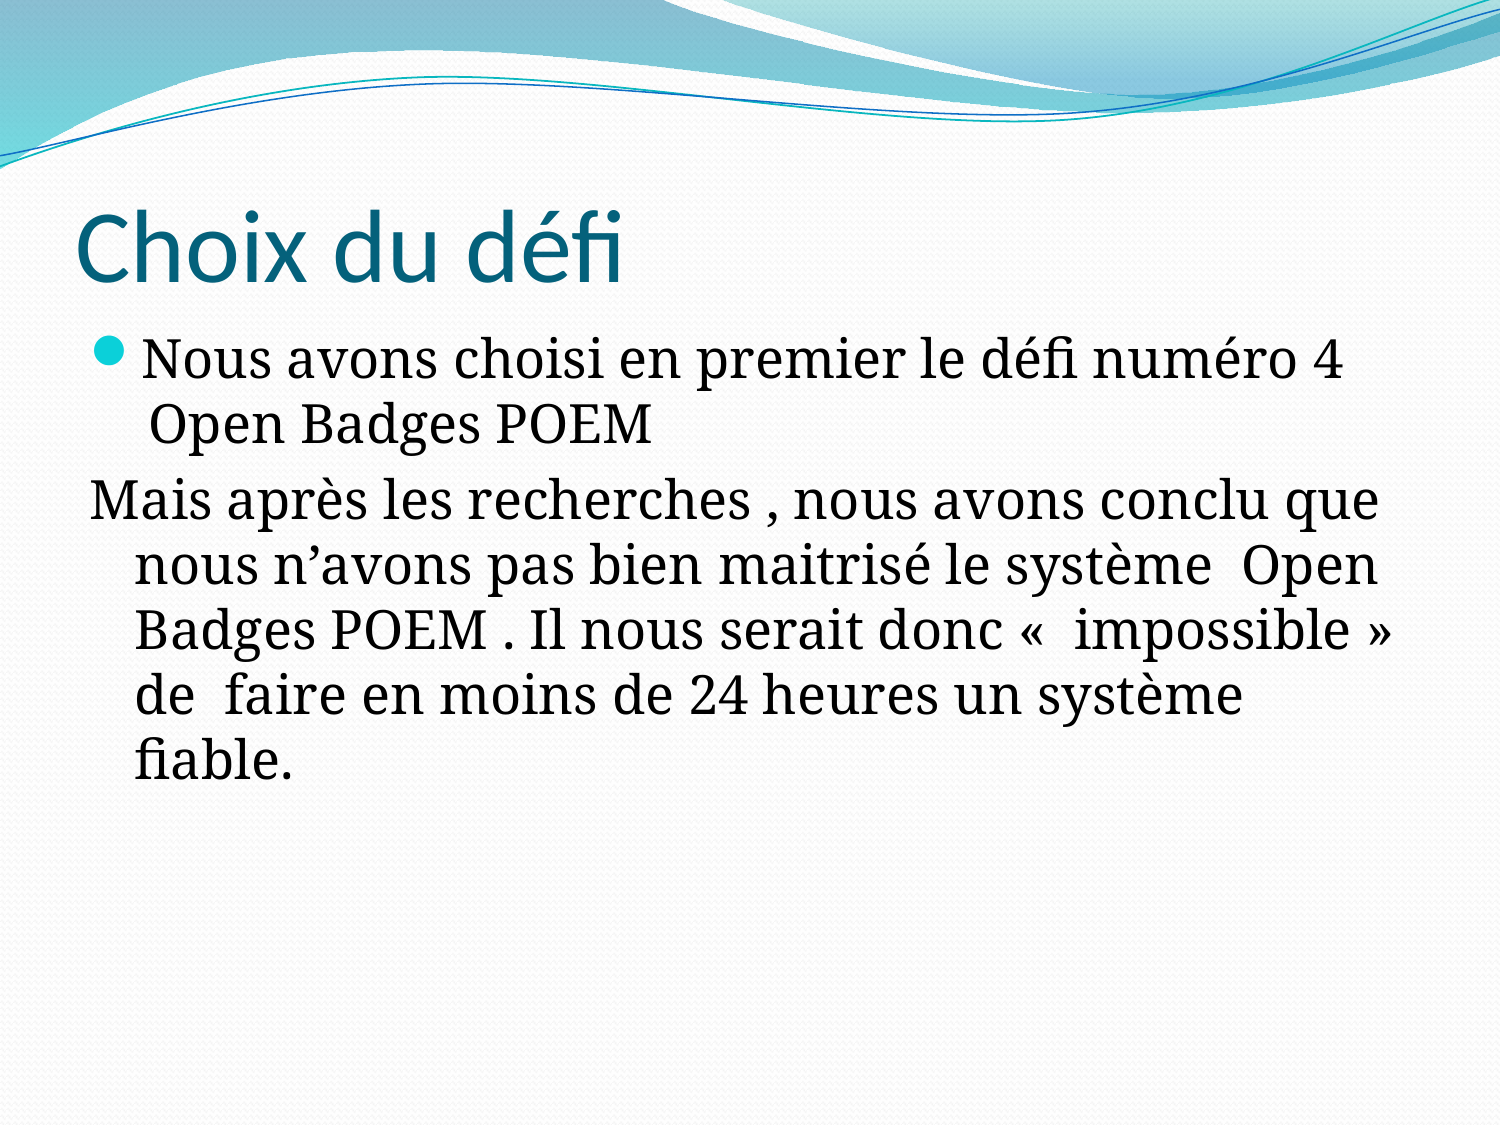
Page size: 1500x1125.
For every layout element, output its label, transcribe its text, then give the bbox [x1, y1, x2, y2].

list Nous avons choisi en premier le défi numéro 4 Open Badges POEM Mais après les recherches , nous avons conclu que nous n’avons pas bien maitrisé le système Open Badges POEM . Il nous serait donc « impossible » de faire en moins de 24 heures un système fiable. [75, 317, 1425, 1038]
title Choix du défi [75, 115, 1425, 303]
